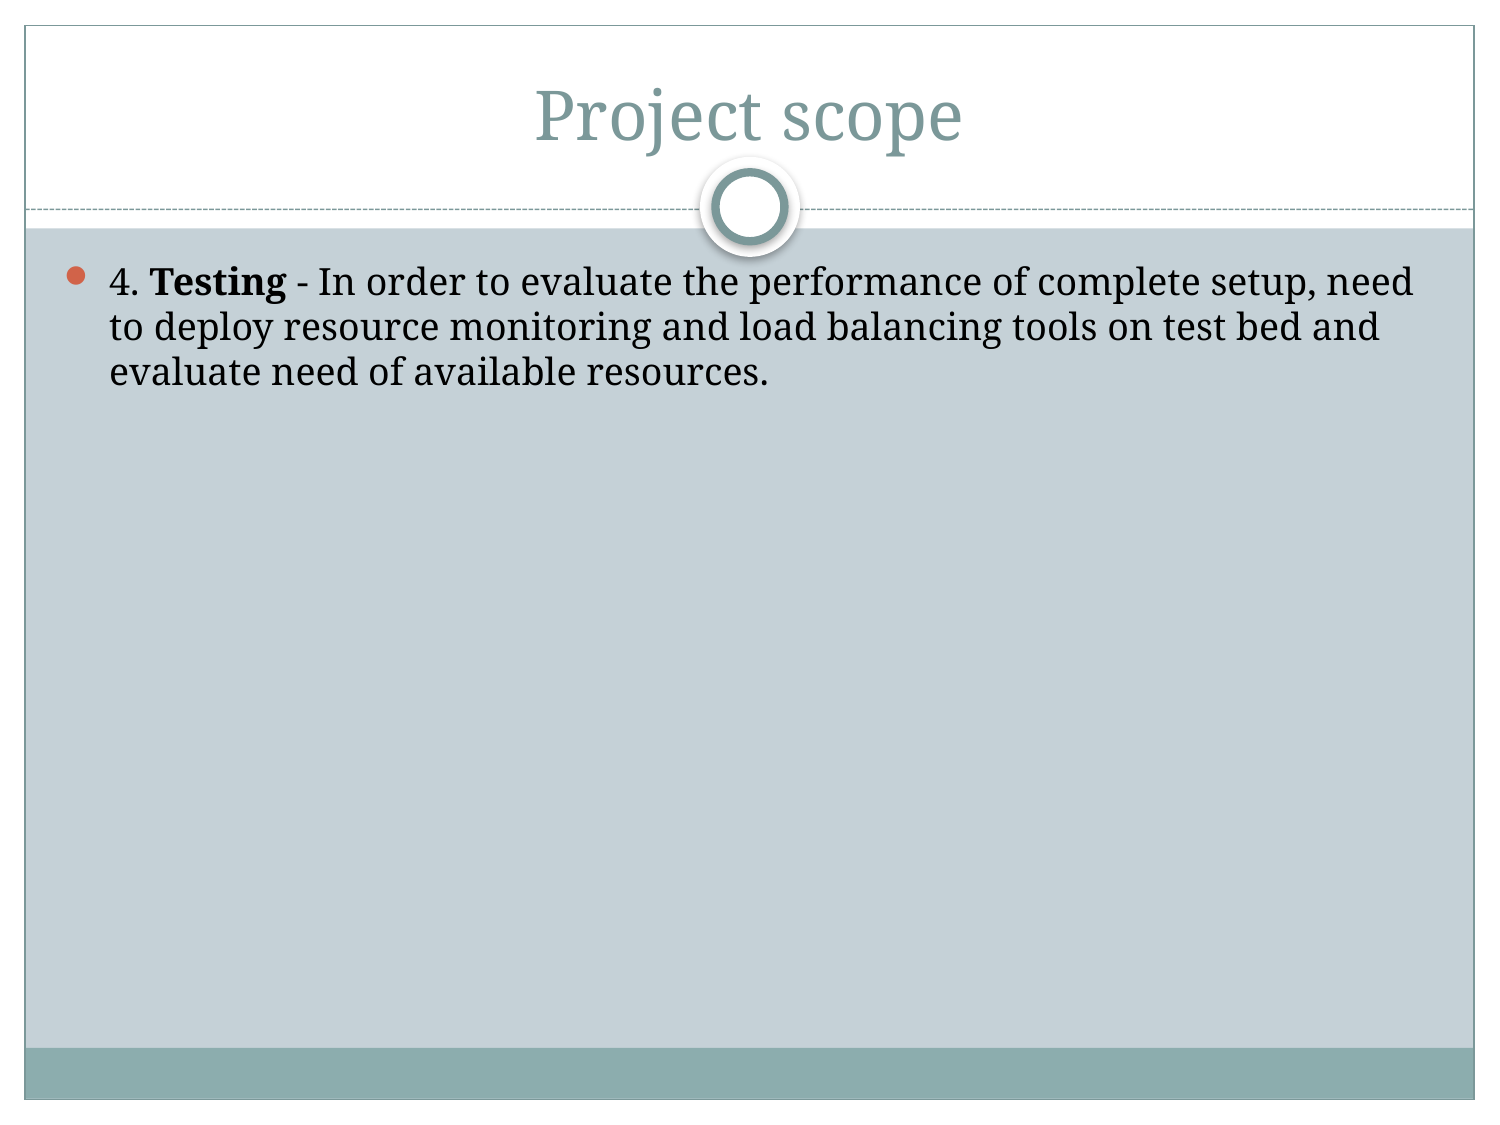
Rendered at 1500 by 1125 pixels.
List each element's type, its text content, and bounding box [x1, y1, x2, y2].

title Project scope [49, 37, 1450, 162]
list 4. Testing - In order to evaluate the performance of complete setup, need to deploy resource monitoring and load balancing tools on test bed and evaluate need of available resources. [49, 250, 1445, 1001]
